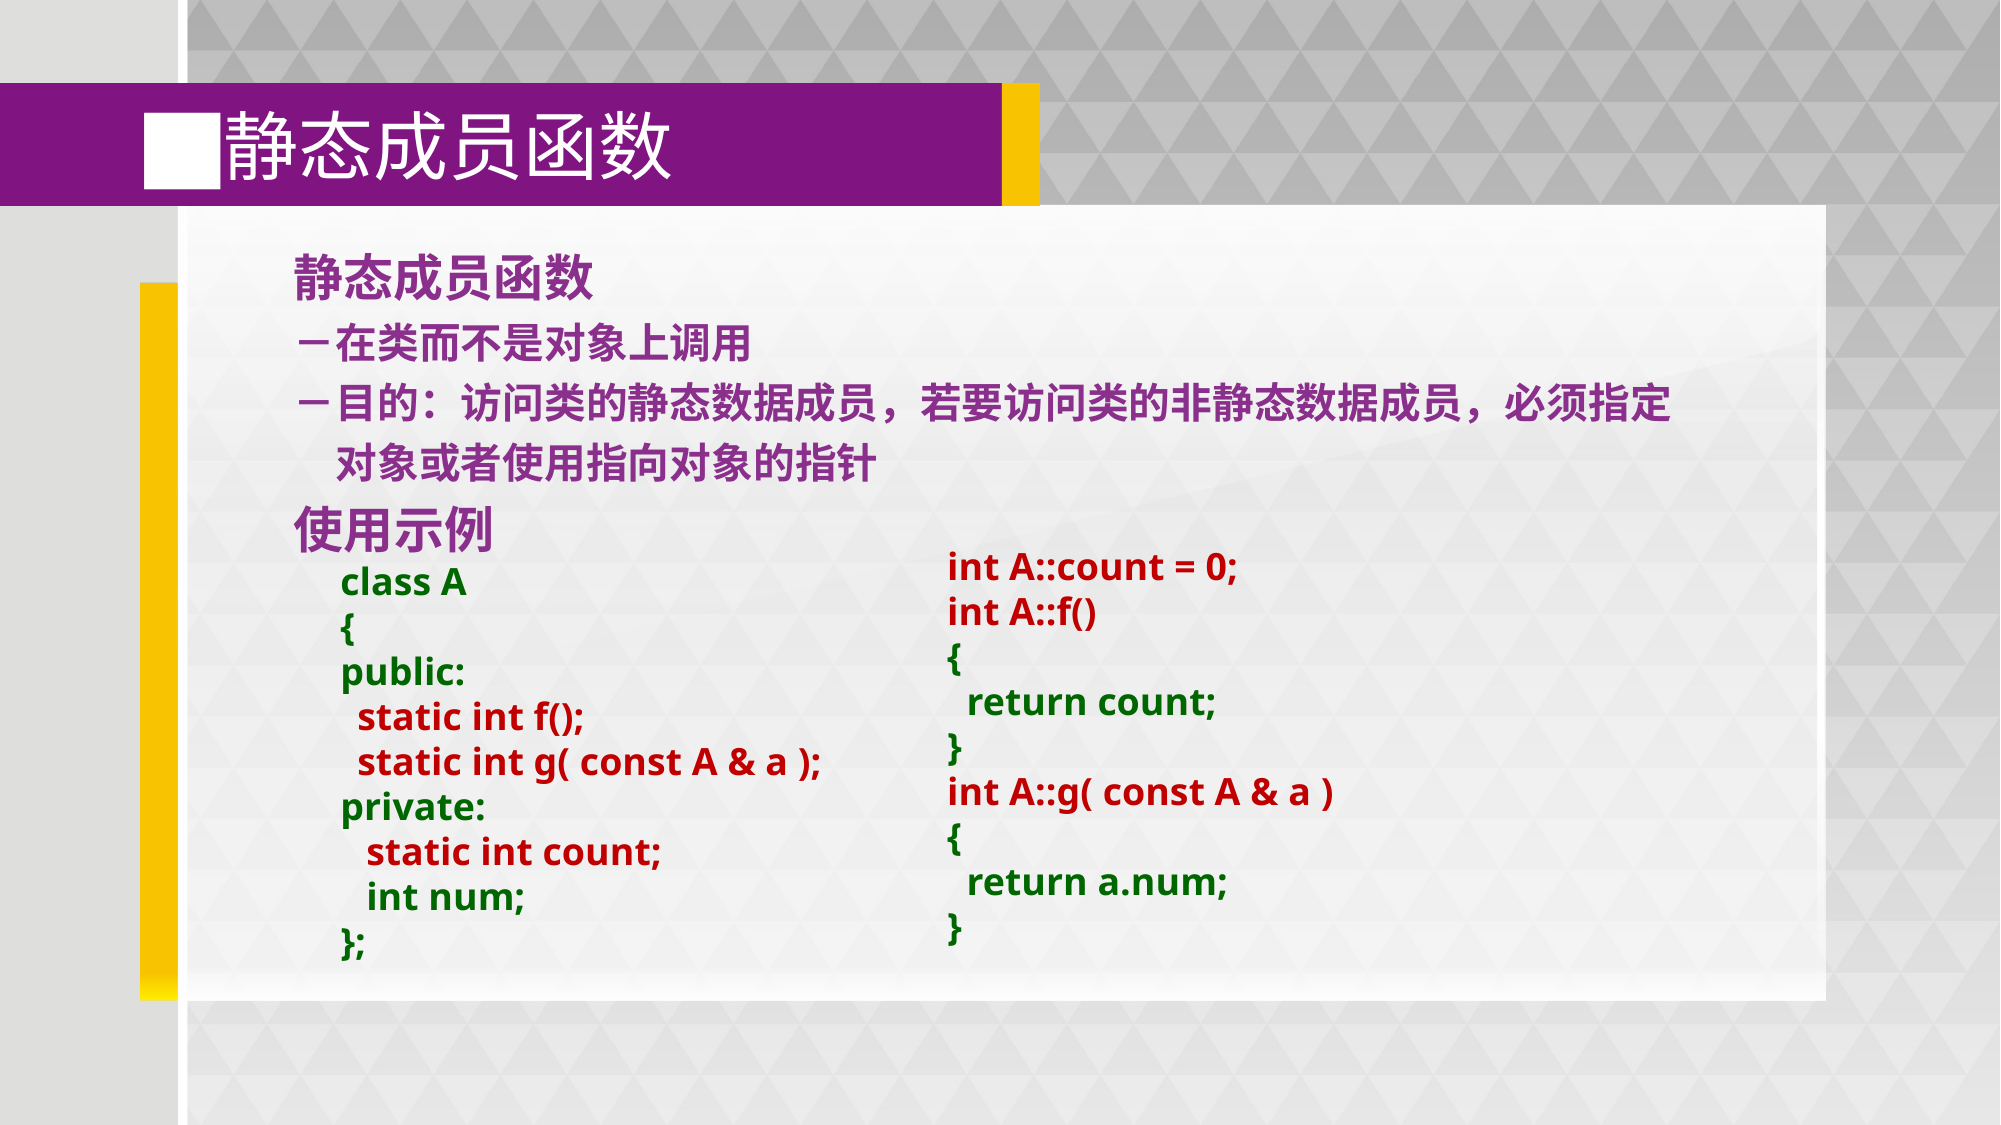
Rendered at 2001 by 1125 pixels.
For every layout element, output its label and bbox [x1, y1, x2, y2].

text_box [120, 69, 691, 206]
picture [0, 0, 2000, 1125]
